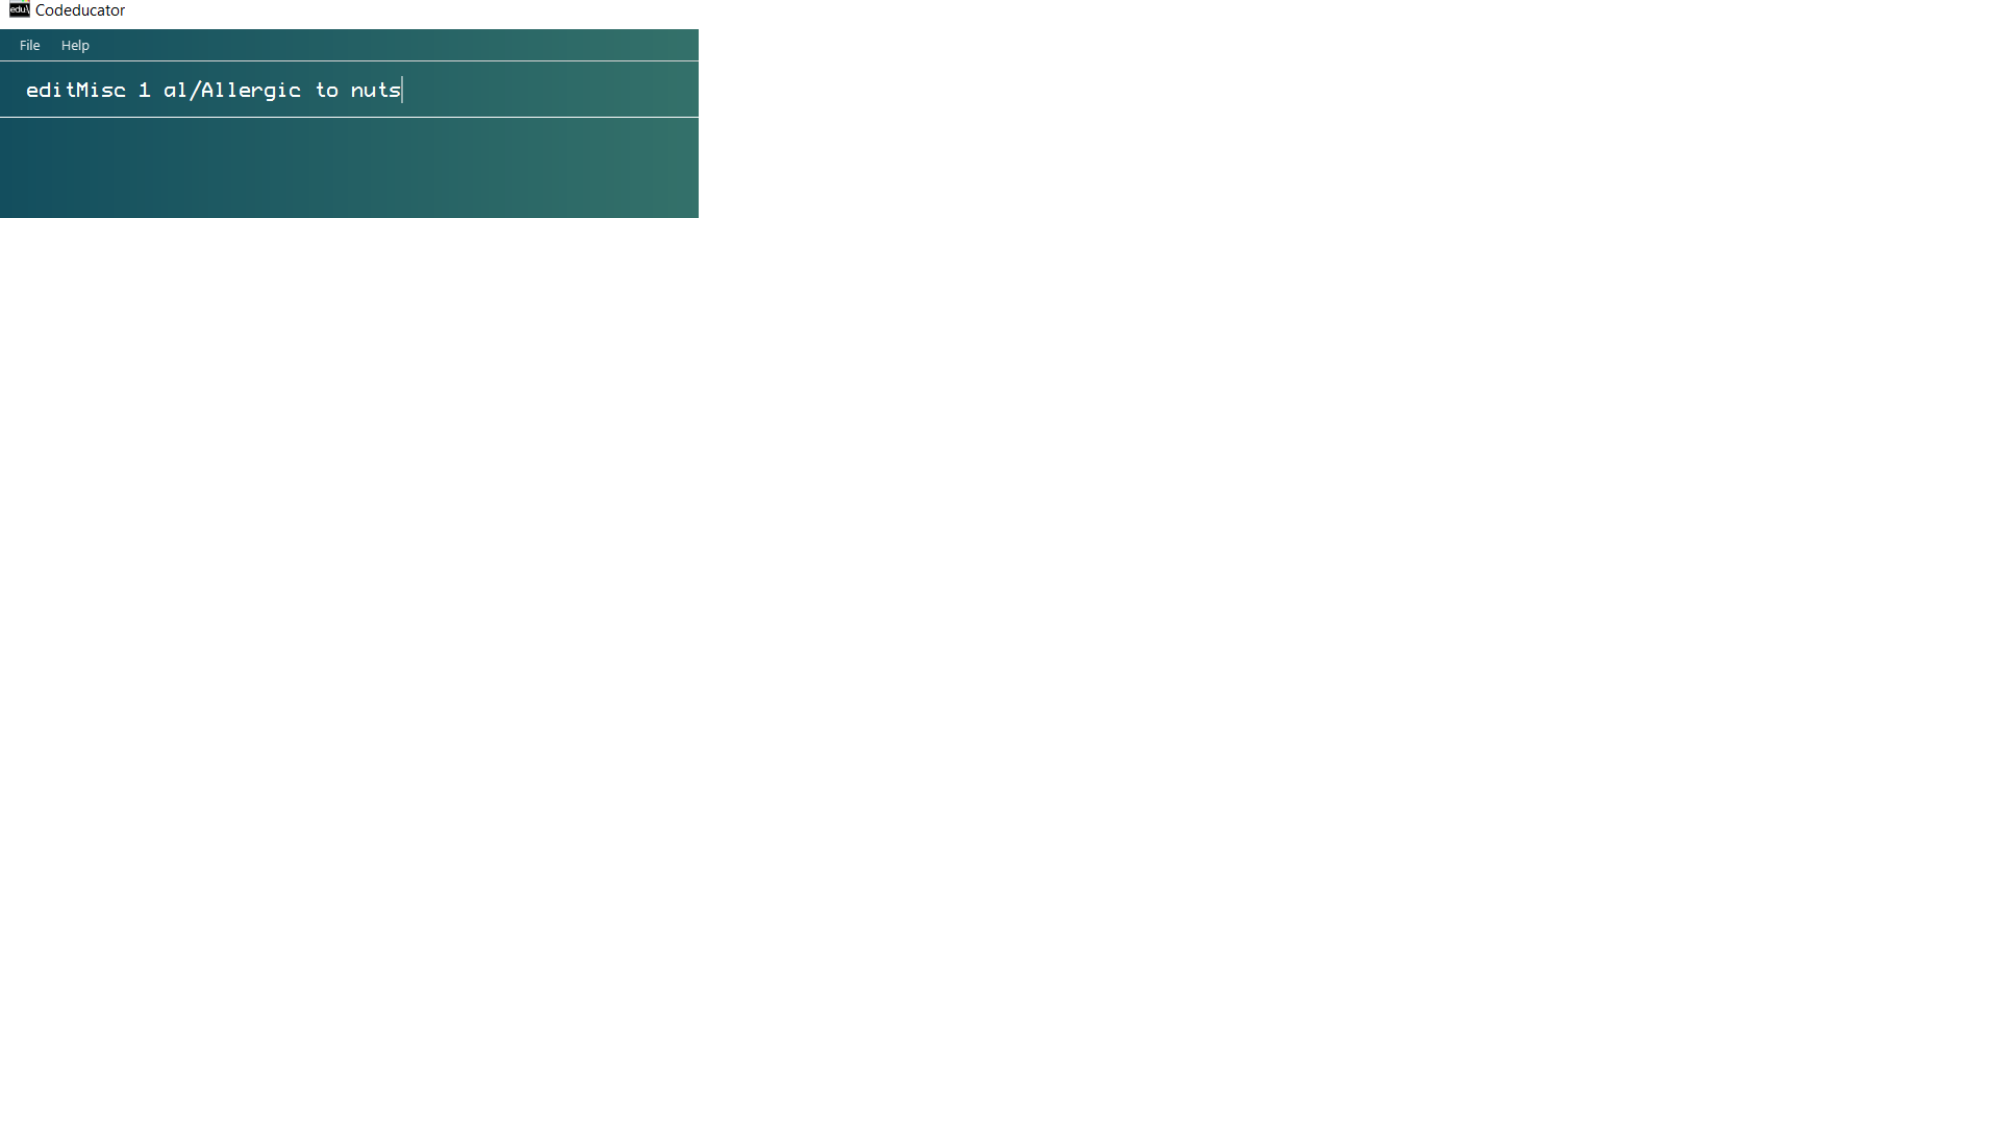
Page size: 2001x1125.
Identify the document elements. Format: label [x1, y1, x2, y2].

picture [0, 0, 699, 218]
